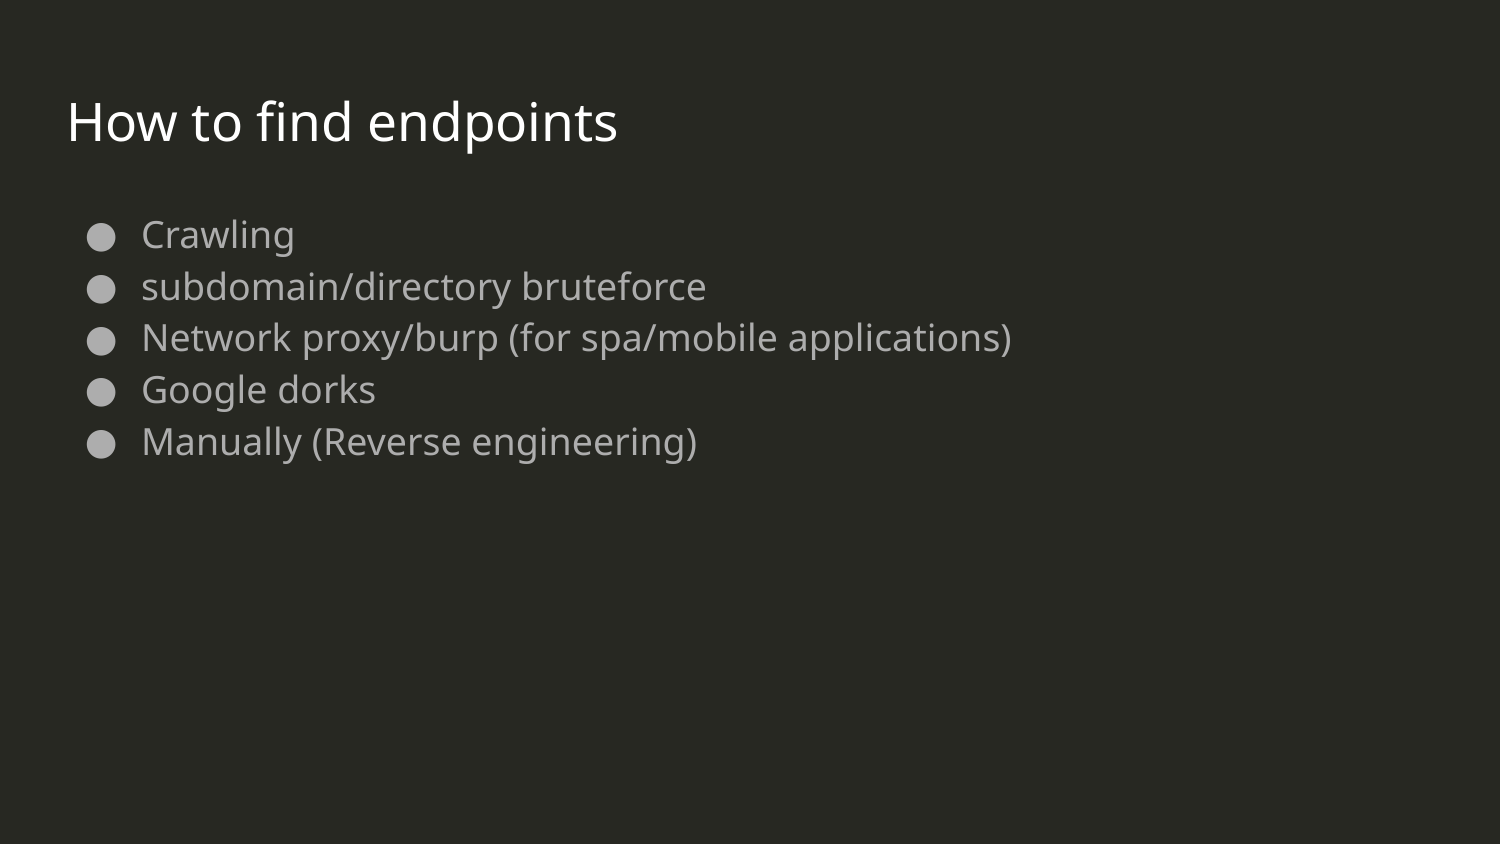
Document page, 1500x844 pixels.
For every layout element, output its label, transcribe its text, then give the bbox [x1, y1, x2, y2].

list Crawling subdomain/directory bruteforce Network proxy/burp (for spa/mobile applications) Google dorks Manually (Reverse engineering) [51, 189, 1449, 750]
title How to find endpoints [51, 72, 1449, 167]
